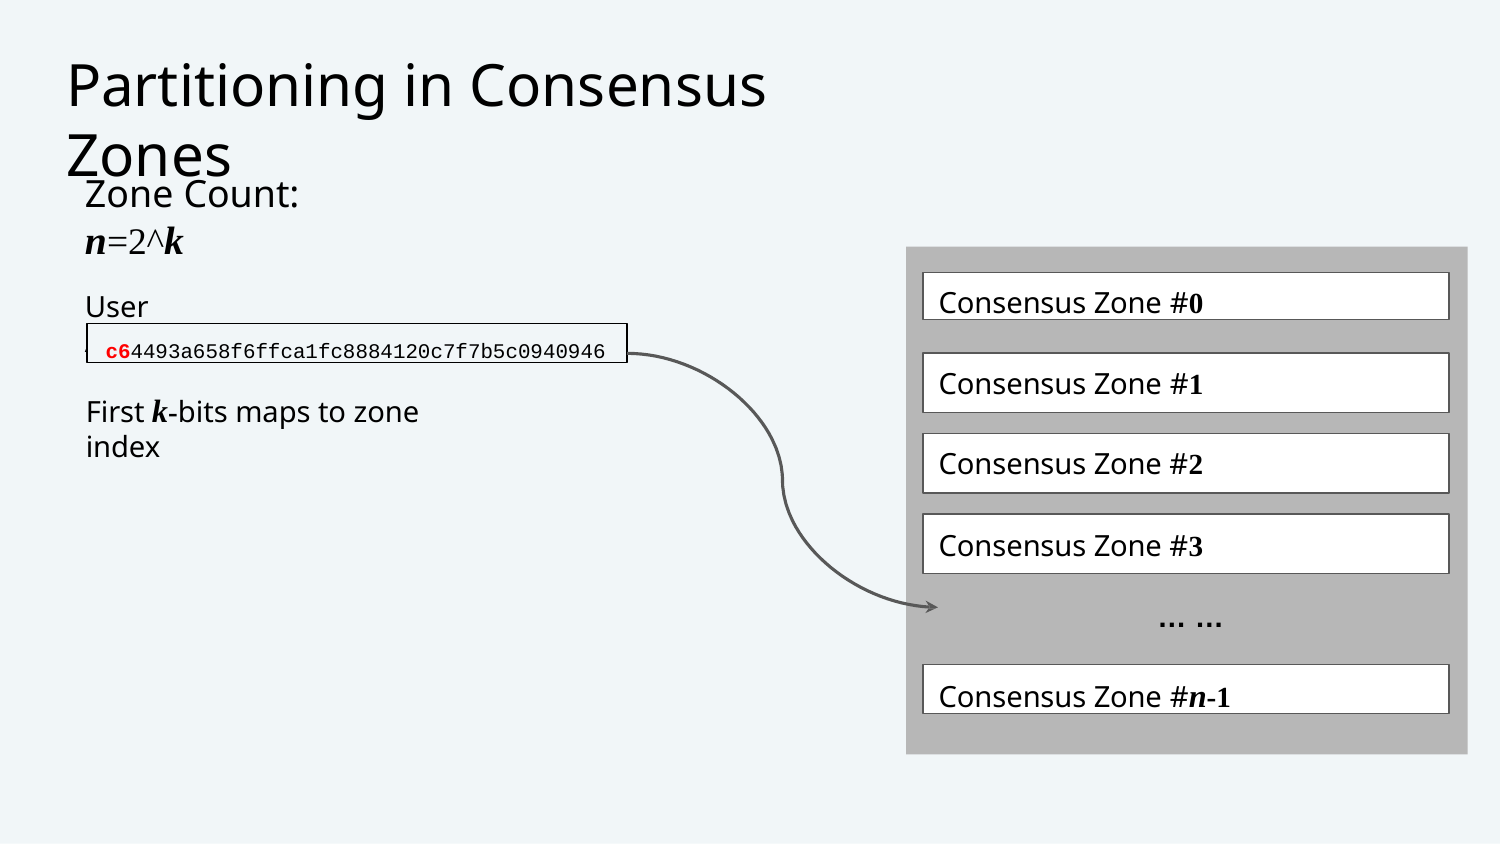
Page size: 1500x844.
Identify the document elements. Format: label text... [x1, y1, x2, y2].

text_box User Address: [83, 285, 266, 358]
text_box [923, 353, 1449, 362]
text_box Zone Count: n=2^k [83, 167, 403, 263]
text_box Consensus Zone #2 Consensus Zone #3 … … [923, 443, 1449, 633]
text_box First k-bits maps to zone index [83, 386, 492, 464]
title Partitioning in Consensus Zones [64, 46, 892, 190]
text_box [923, 433, 1449, 443]
text_box Consensus Zone #0 [923, 272, 1449, 320]
text_box Consensus Zone #1 [923, 362, 1449, 400]
text_box Consensus Zone #n-1 [923, 664, 1449, 714]
text_box c64493a658f6ffca1fc8884120c7f7b5c0940946 [86, 323, 627, 363]
text_box [626, 351, 938, 614]
text_box [906, 246, 1468, 755]
text_box [923, 400, 1449, 413]
